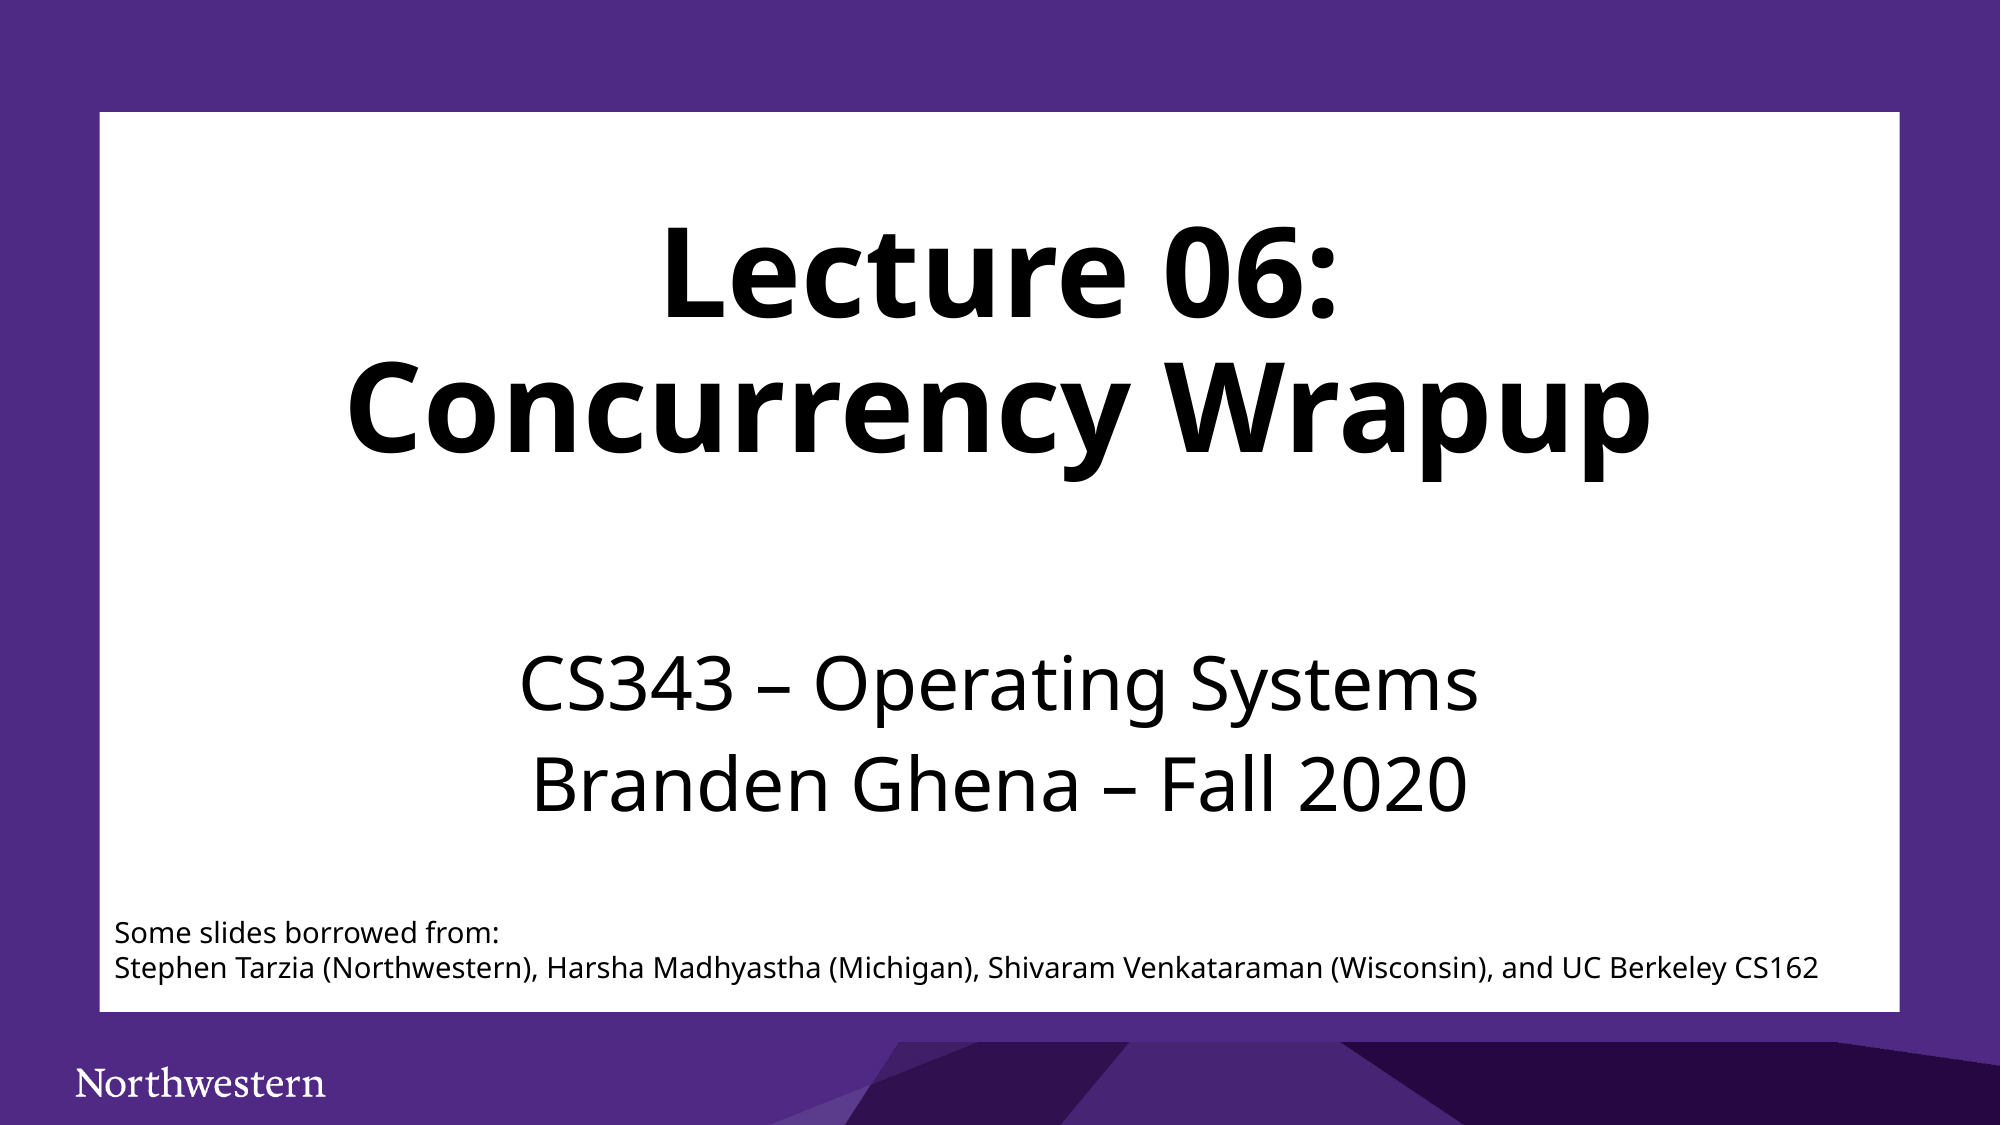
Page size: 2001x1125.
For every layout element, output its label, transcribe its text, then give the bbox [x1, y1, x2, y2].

text_box Some slides borrowed from: Stephen Tarzia (Northwestern), Harsha Madhyastha (Michigan), Shivaram Venkataraman (Wisconsin), and UC Berkeley CS162 [99, 906, 1900, 992]
subtitle CS343 – Operating Systems Branden Ghena – Fall 2020 [99, 637, 1900, 863]
picture [0, 1042, 2000, 1125]
title Lecture 06: Concurrency Wrapup [99, 112, 1900, 488]
